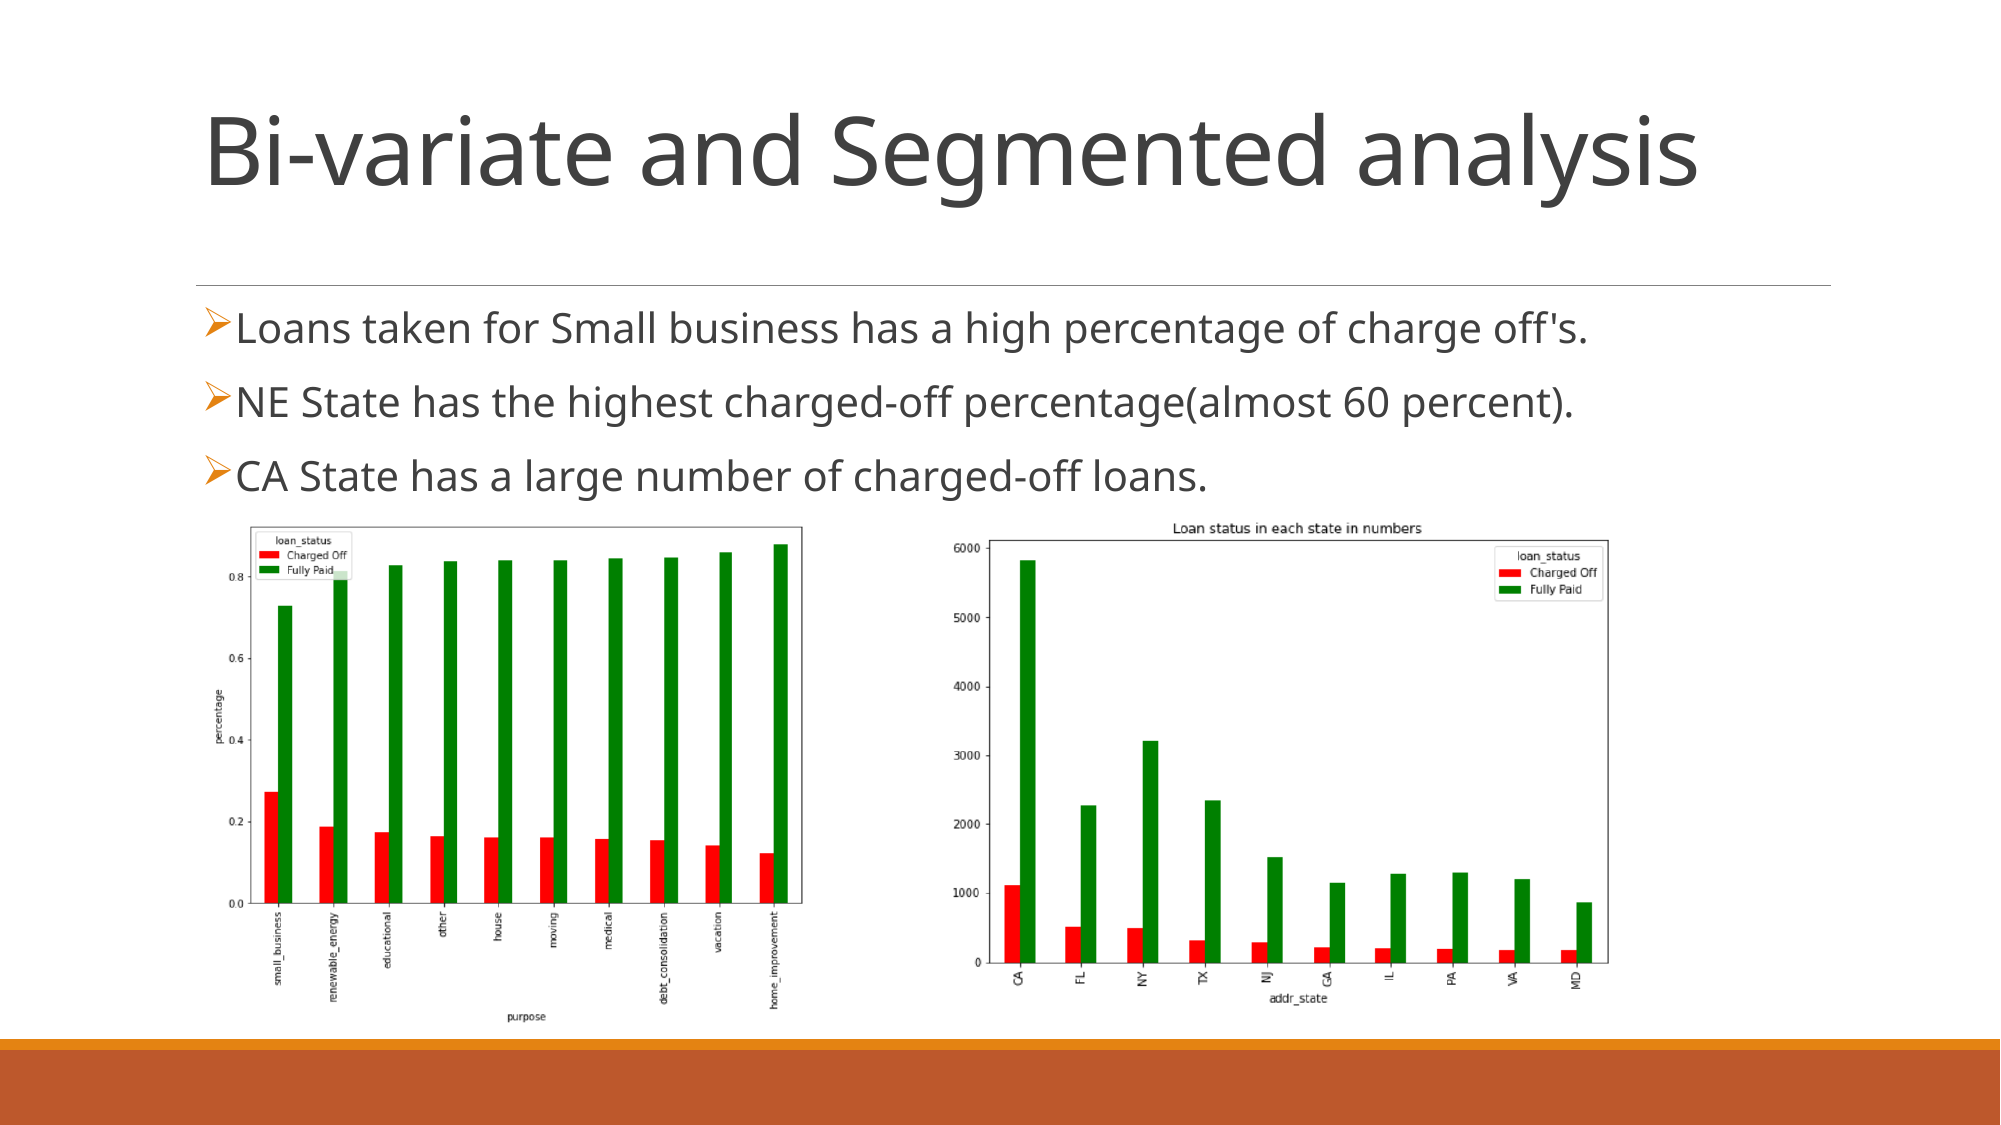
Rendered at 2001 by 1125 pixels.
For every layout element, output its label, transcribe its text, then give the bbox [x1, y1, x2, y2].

text_box Loans taken for Small business has a high percentage of charge off's. NE State has the highest charged-off percentage(almost 60 percent). CA State has a large number of charged-off loans. [187, 299, 1899, 508]
picture [186, 505, 838, 1037]
picture [938, 508, 1629, 1012]
title Bi-variate and Segmented analysis [187, 99, 1813, 213]
